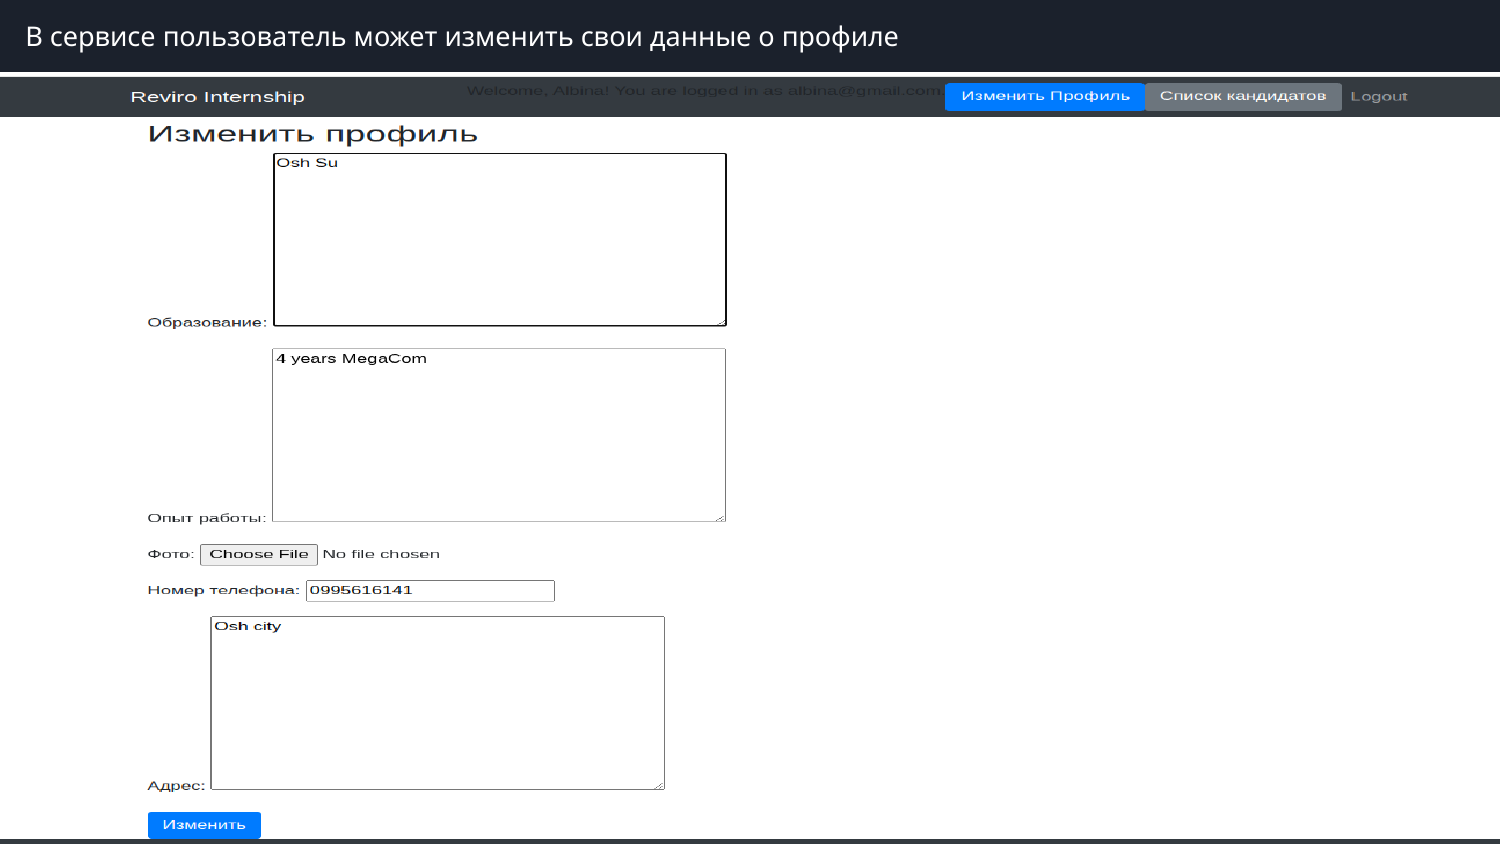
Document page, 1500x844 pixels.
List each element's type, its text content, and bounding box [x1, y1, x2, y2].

text_box В сервисе пользователь может изменить свои данные о профиле [10, 4, 1476, 71]
picture [0, 72, 1500, 844]
